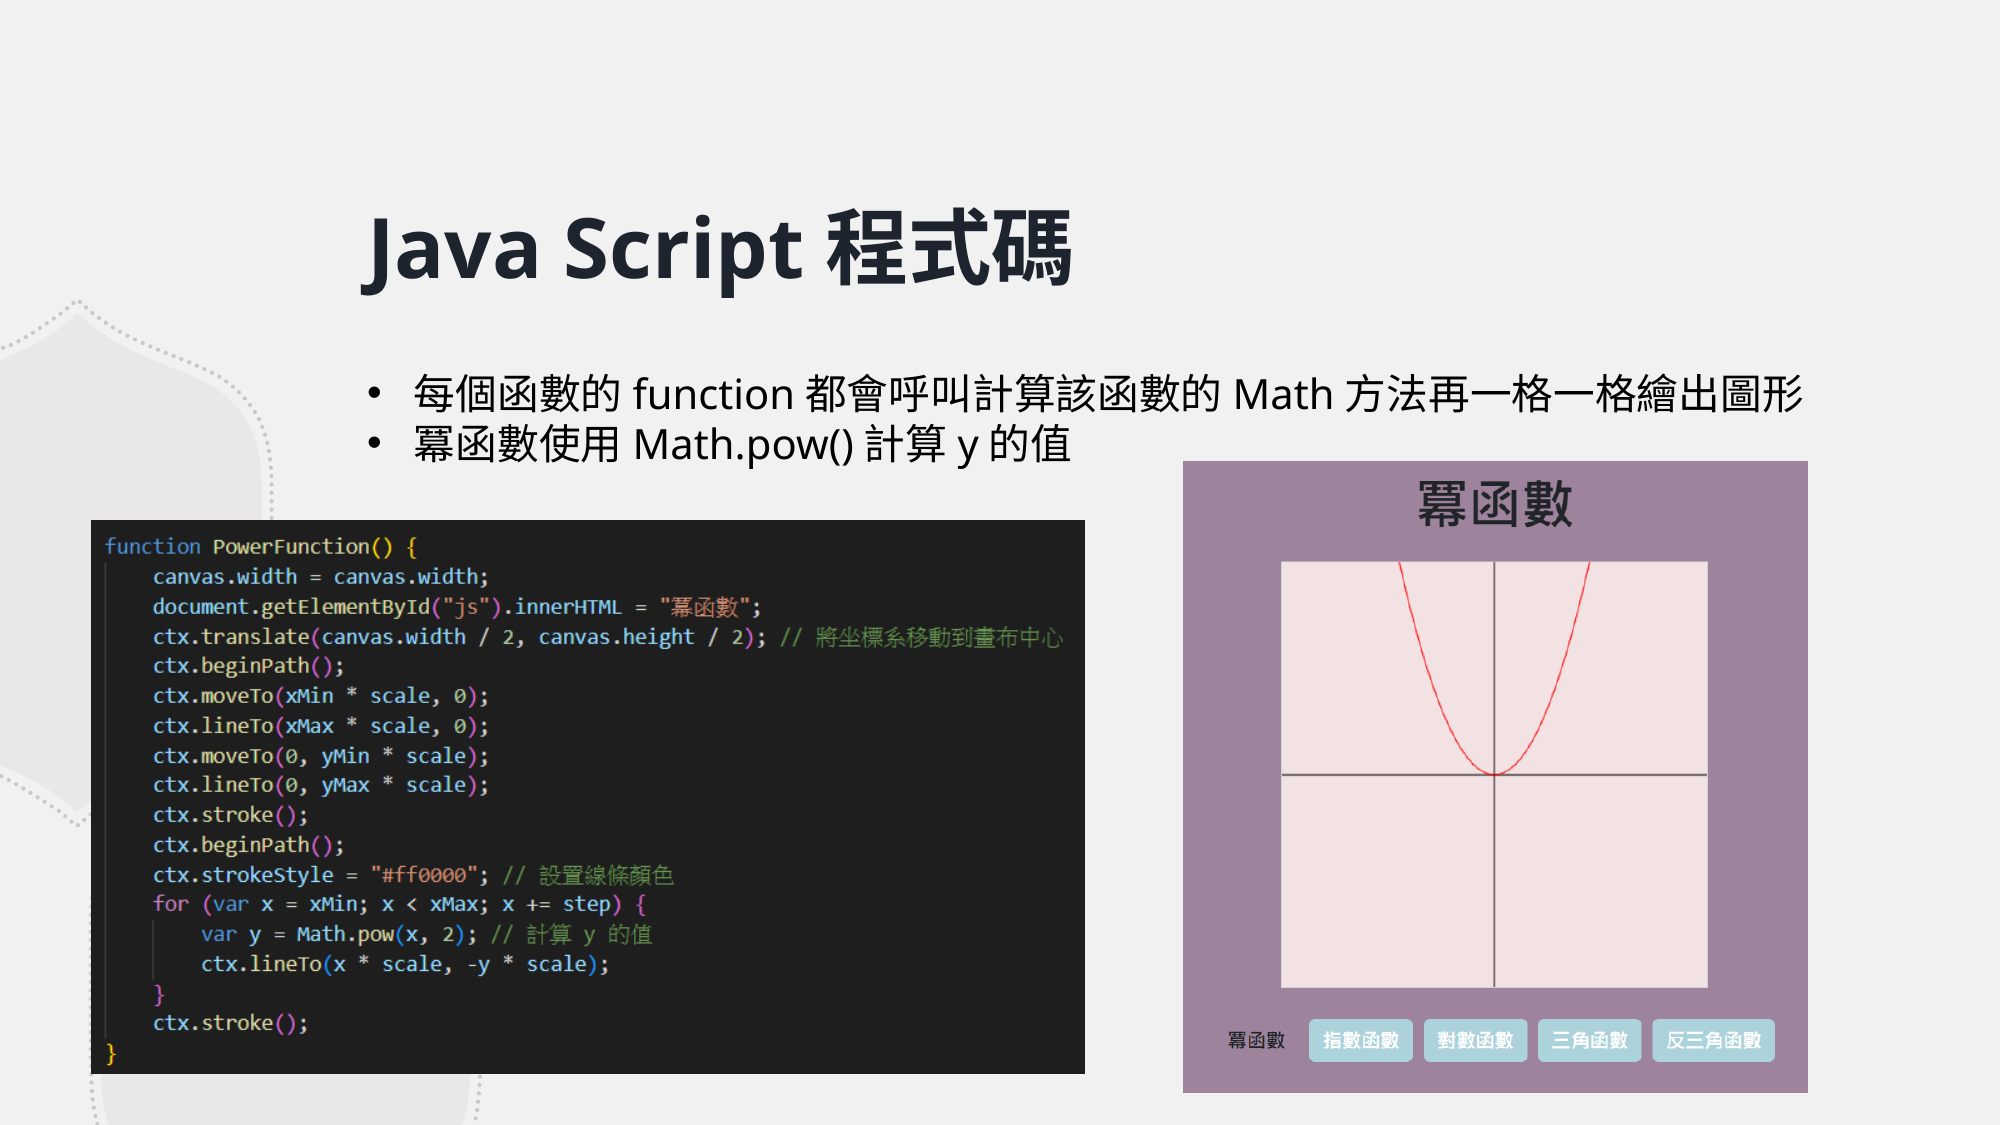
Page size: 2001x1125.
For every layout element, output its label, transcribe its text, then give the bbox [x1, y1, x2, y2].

picture [91, 520, 1085, 1074]
text_box 每個函數的function都會呼叫計算該函數的Math方法再一格一格繪出圖形 冪函數使用Math.pow()計算y的值 [352, 360, 1854, 475]
picture [1183, 461, 1808, 1093]
title Java Script程式碼 [352, 157, 1842, 332]
